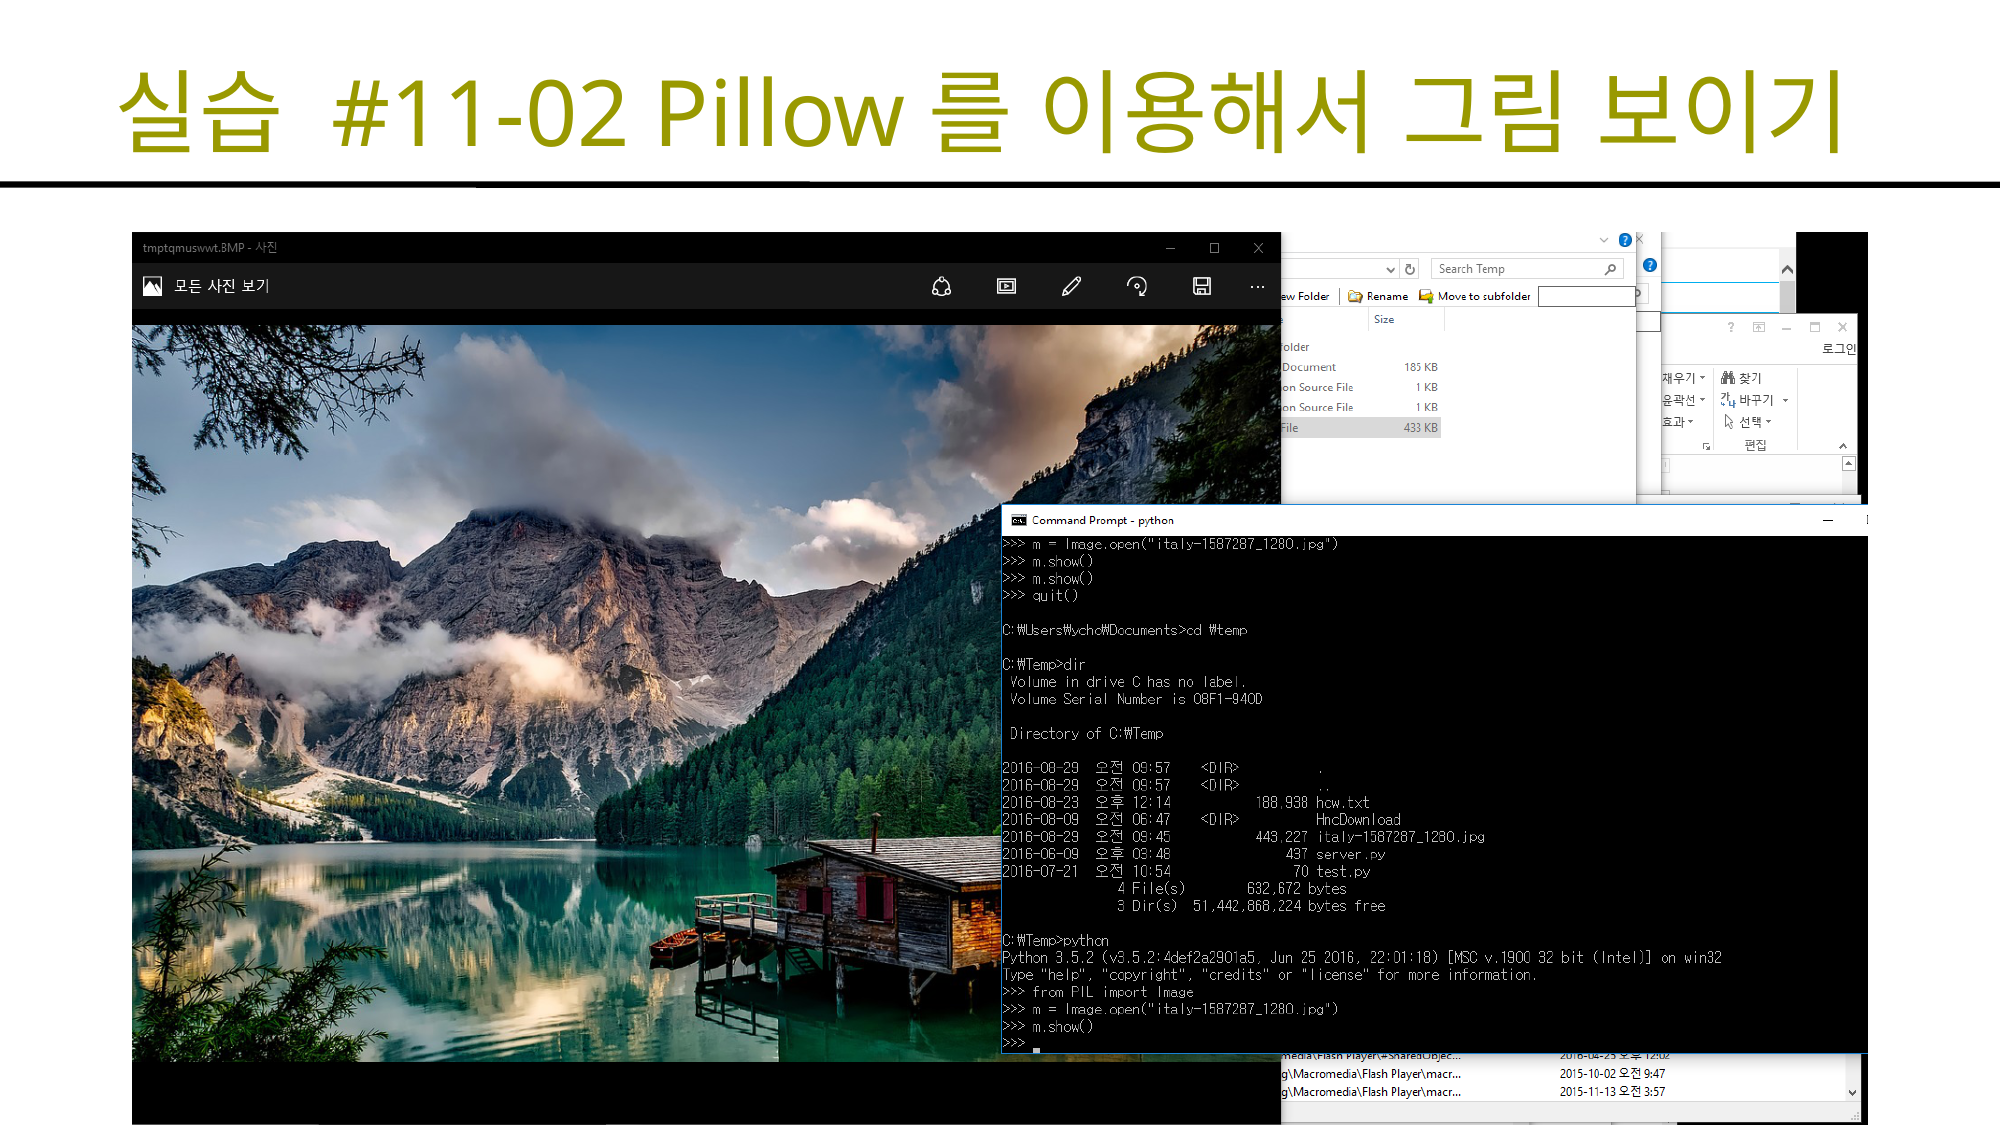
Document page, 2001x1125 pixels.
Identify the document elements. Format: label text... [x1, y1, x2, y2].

title 실습 #11-02 Pillow를 이용해서 그림 보이기 [99, 45, 1938, 173]
picture [132, 232, 1868, 1125]
